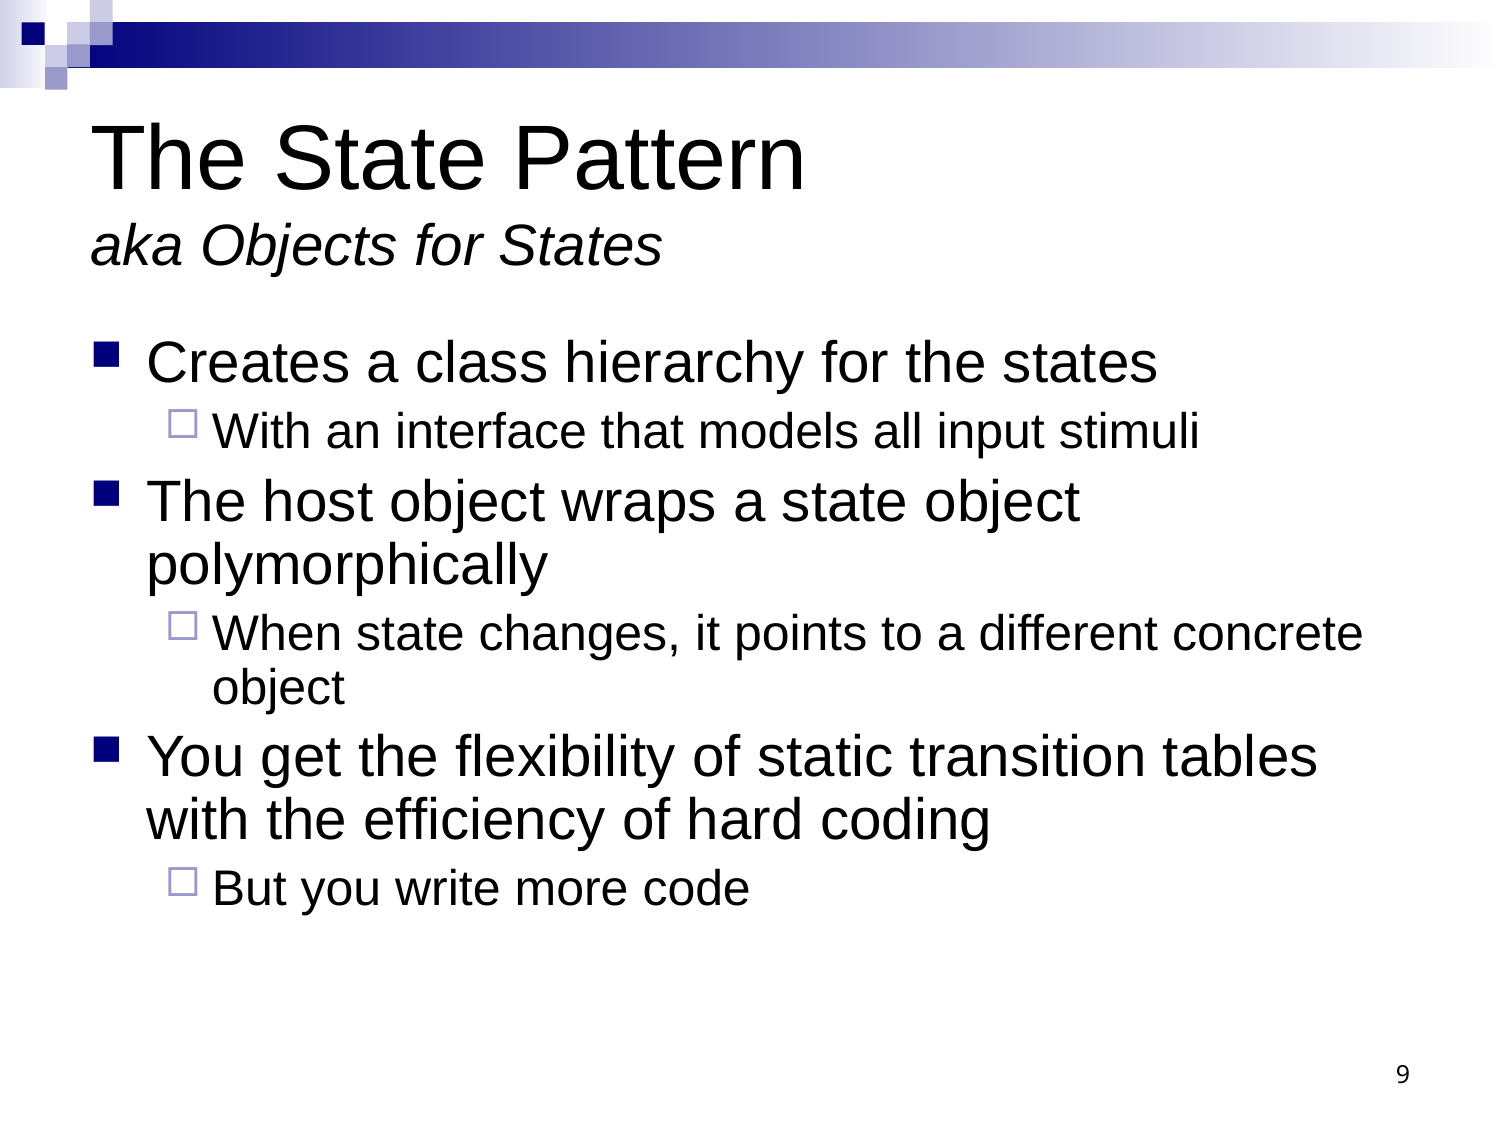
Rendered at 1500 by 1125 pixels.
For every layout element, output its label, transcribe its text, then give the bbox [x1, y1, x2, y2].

slide_number 9 [1074, 1025, 1425, 1100]
list Creates a class hierarchy for the states With an interface that models all input stimuli The host object wraps a state object polymorphically When state changes, it points to a different concrete object You get the flexibility of static transition tables with the efficiency of hard coding But you write more code [75, 324, 1425, 963]
title The State Pattern aka Objects for States [75, 75, 1425, 300]
